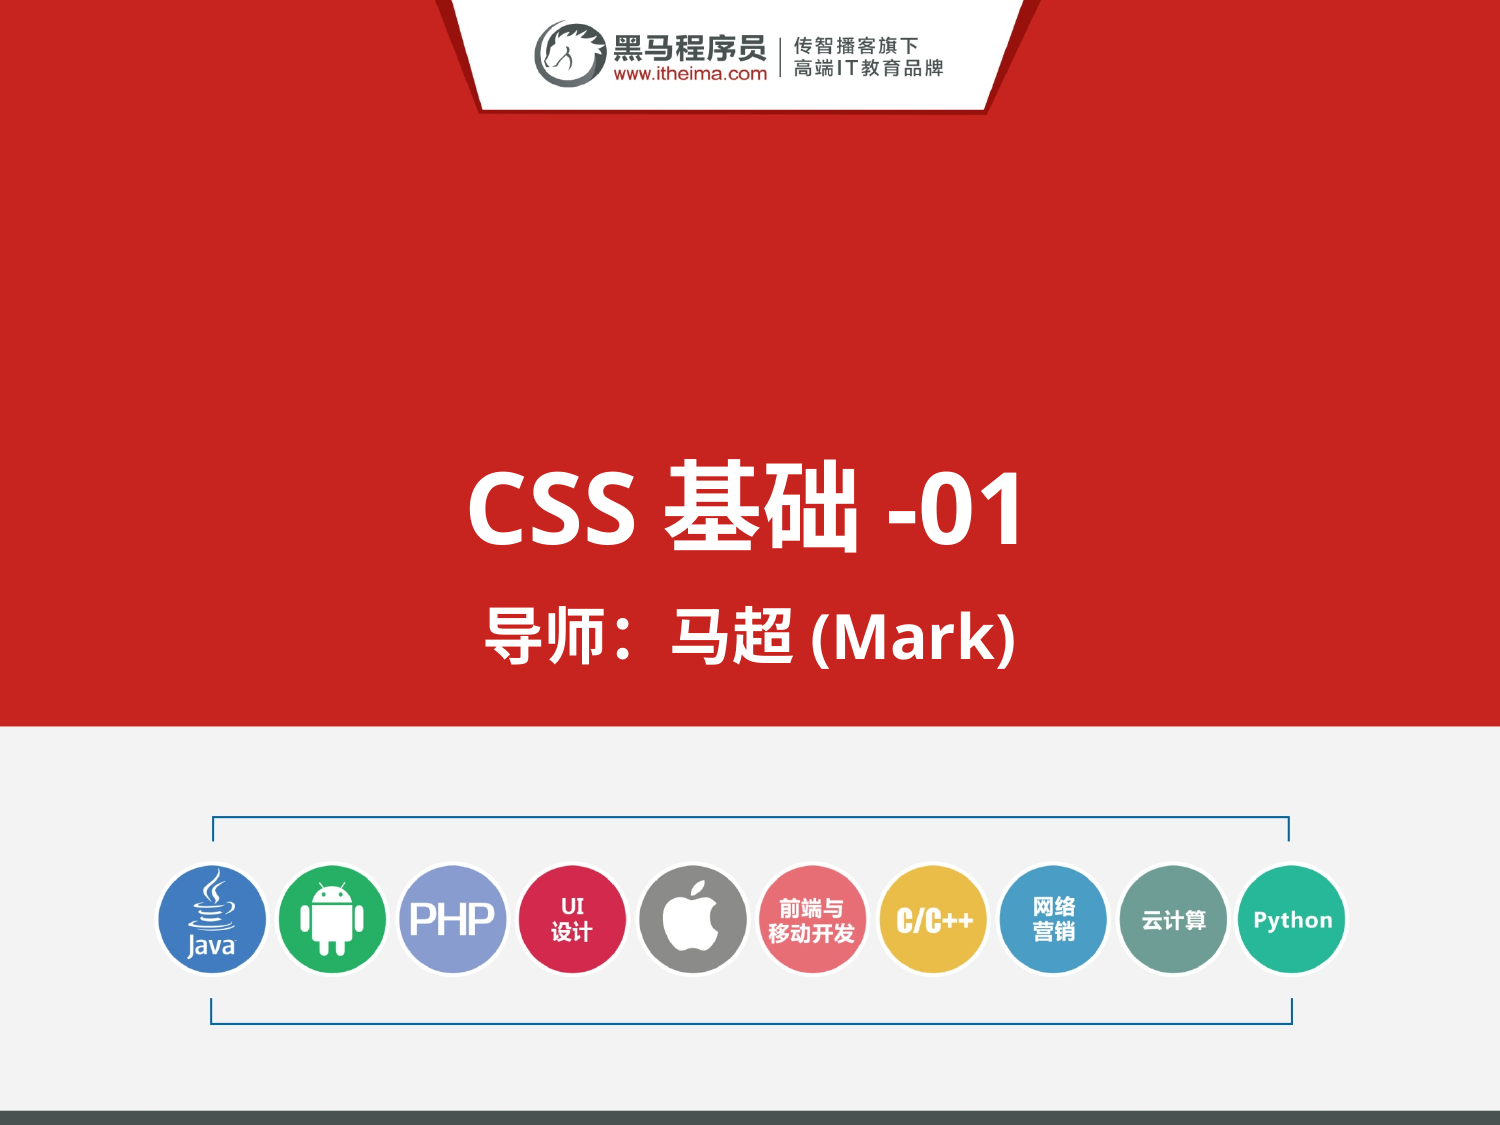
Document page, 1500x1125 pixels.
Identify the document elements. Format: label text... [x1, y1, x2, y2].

text_box 导师：马超(Mark) [467, 589, 1032, 679]
picture [0, 0, 1500, 1125]
text_box CSS基础-01 [449, 437, 1048, 572]
